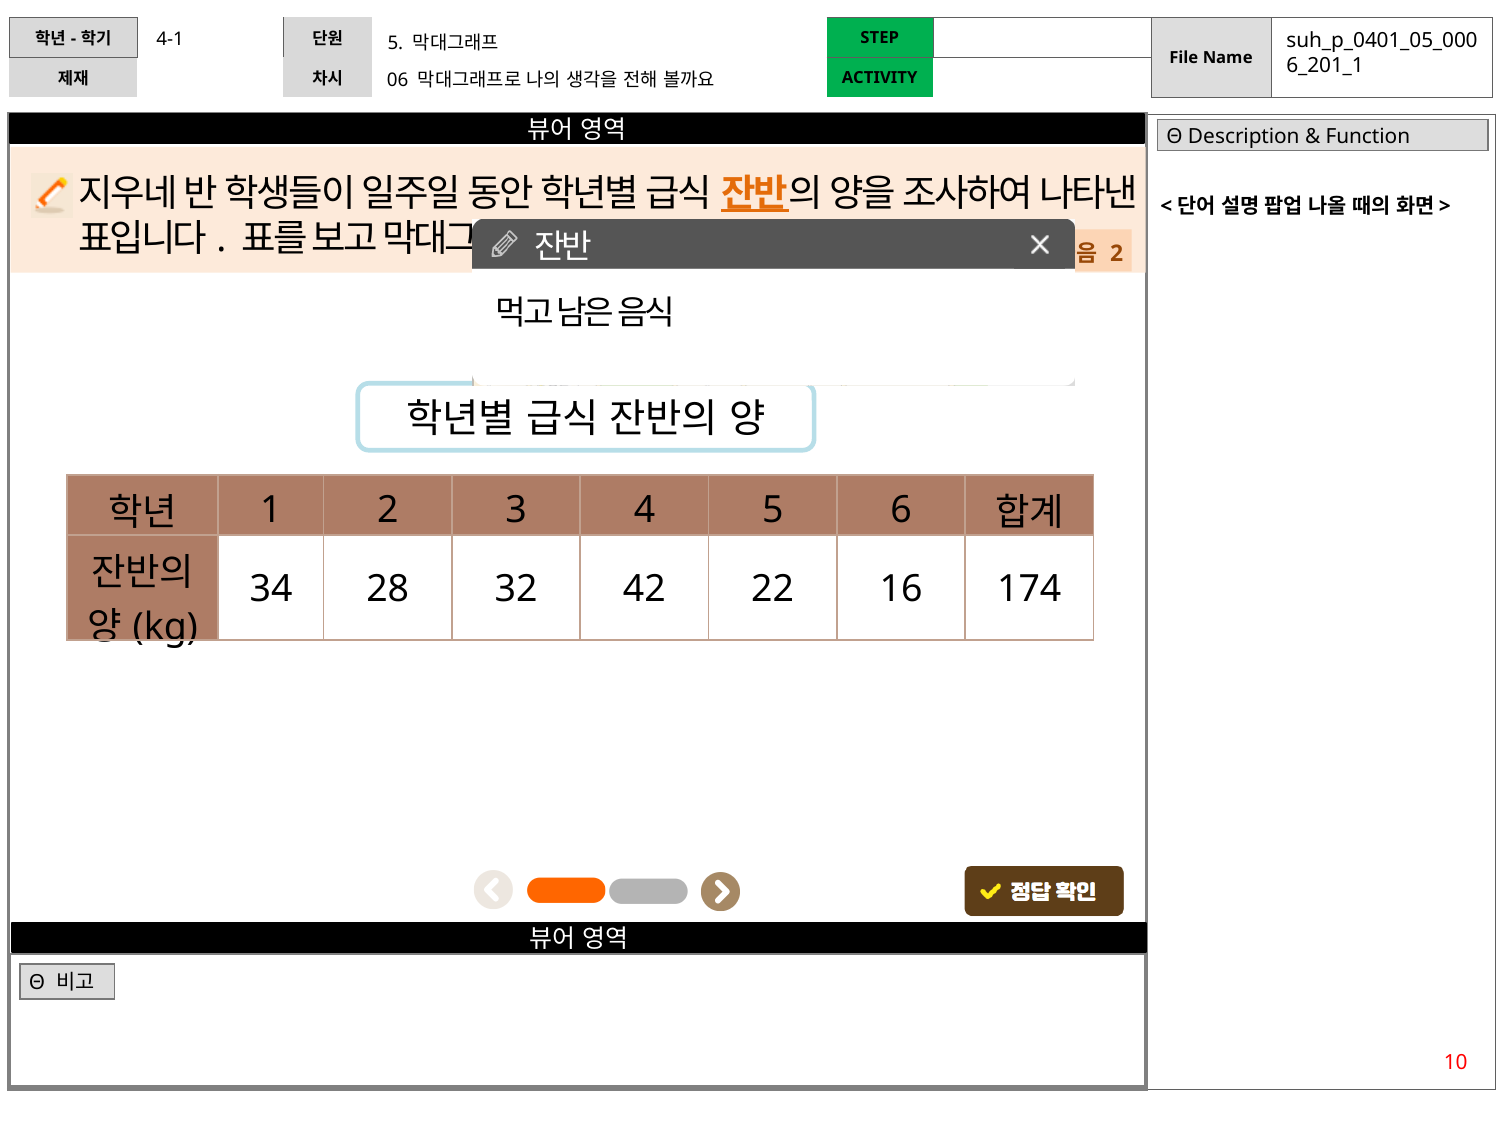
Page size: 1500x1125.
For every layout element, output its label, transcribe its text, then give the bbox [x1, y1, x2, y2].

table_header 합계 [966, 476, 1093, 534]
picture [472, 219, 1075, 386]
table_header 학년 [68, 476, 217, 534]
table_cell 34 [219, 536, 323, 639]
table_cell 174 [966, 536, 1093, 639]
table_header Θ Description & Function [1158, 120, 1487, 150]
table_header 2 [324, 476, 451, 534]
table_cell 28 [324, 536, 451, 639]
text_box [9, 145, 1148, 275]
text_box 5. 막대그래프 [372, 23, 828, 48]
table_cell 잔반의 양(kg) [68, 536, 217, 639]
picture [963, 863, 1126, 918]
table_cell 16 [838, 536, 964, 639]
text_box 지우네 반 학생들이 일주일 동안 학년별 급식 잔반의 양을 조사하여 나타낸 표입니다. 표를 보고 막대그래프로 나타내 봅시다. [63, 161, 1145, 266]
text_box 06 막대그래프로 나의 생각을 전해 볼까요 [372, 60, 821, 96]
table_header 1 [219, 476, 323, 534]
picture [31, 173, 73, 218]
text_box 4-1 [141, 18, 284, 55]
text_box 학년별 급식 잔반의 양 [357, 383, 815, 451]
table_header 4 [581, 476, 708, 534]
table_header 5 [709, 476, 836, 534]
table_cell 22 [709, 536, 836, 639]
table_cell 42 [581, 536, 708, 639]
table_header 6 [838, 476, 964, 534]
text_box <단어 설명 팝업 나올 때의 화면> [1145, 160, 1500, 351]
table_header 3 [453, 476, 579, 534]
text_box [472, 868, 742, 913]
text_box suh_p_0401_05_0006_201_1 [1271, 18, 1500, 84]
table_cell 32 [453, 536, 579, 639]
text_box 물음 2 [1073, 217, 1143, 274]
